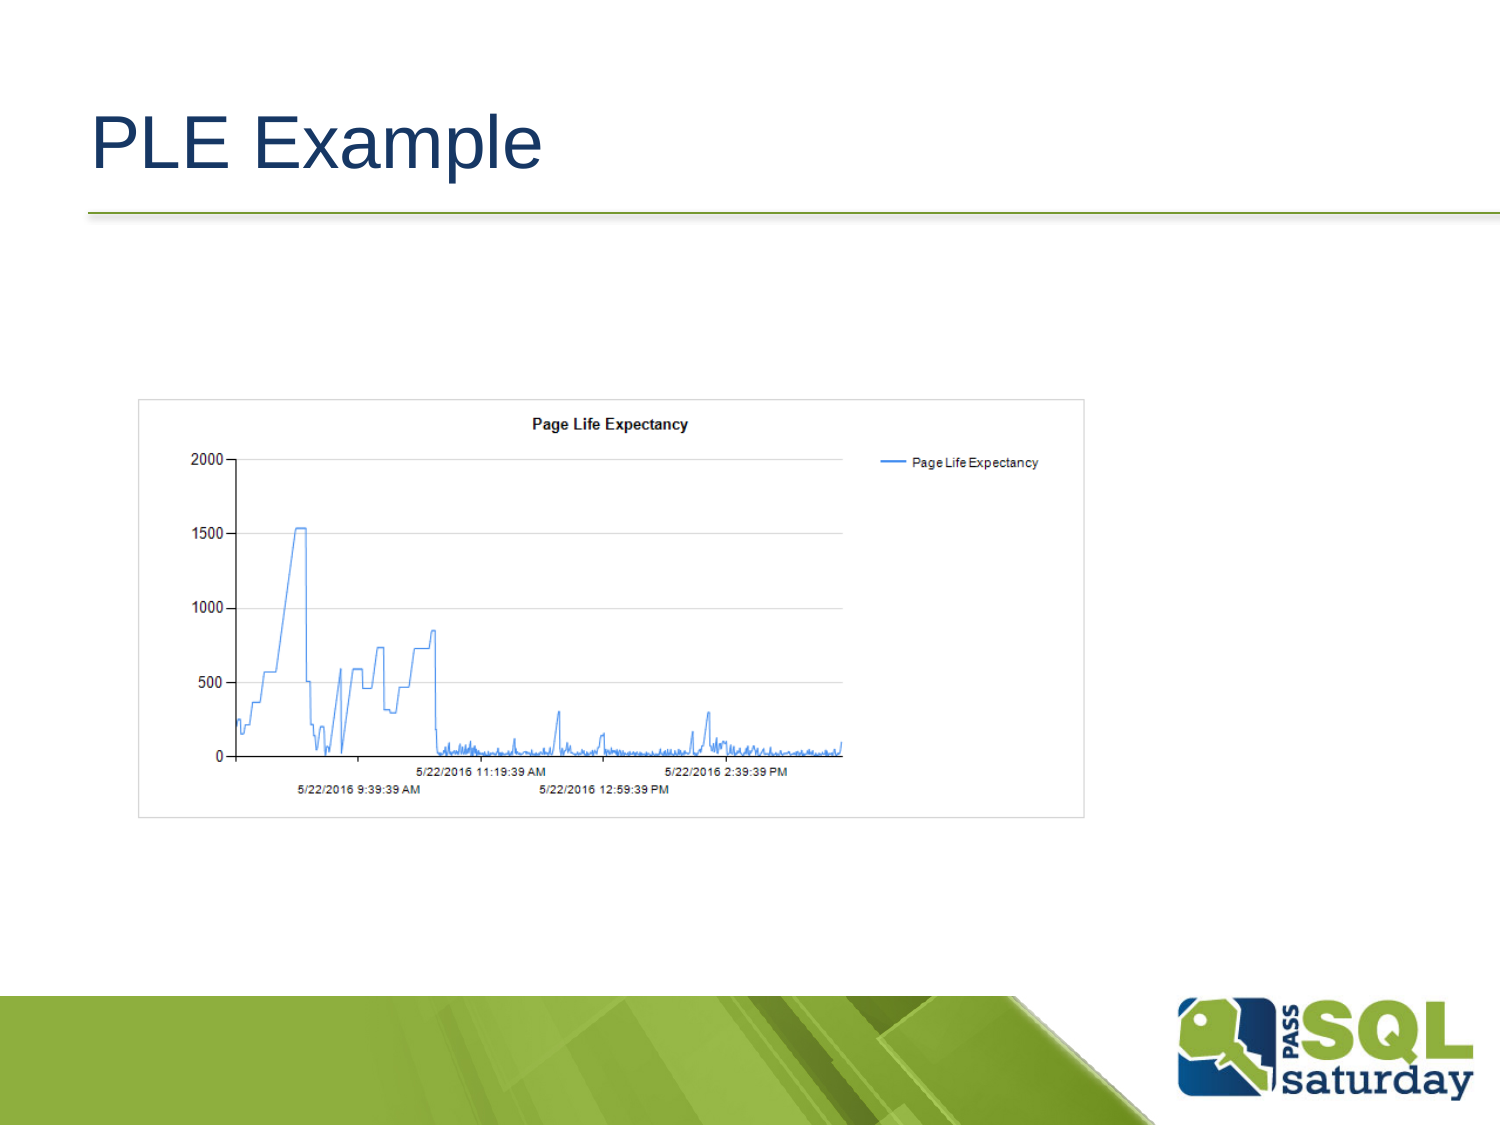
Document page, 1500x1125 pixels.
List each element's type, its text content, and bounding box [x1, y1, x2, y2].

picture [117, 377, 1107, 830]
title PLE Example [75, 45, 1425, 233]
picture [0, 969, 1483, 1125]
